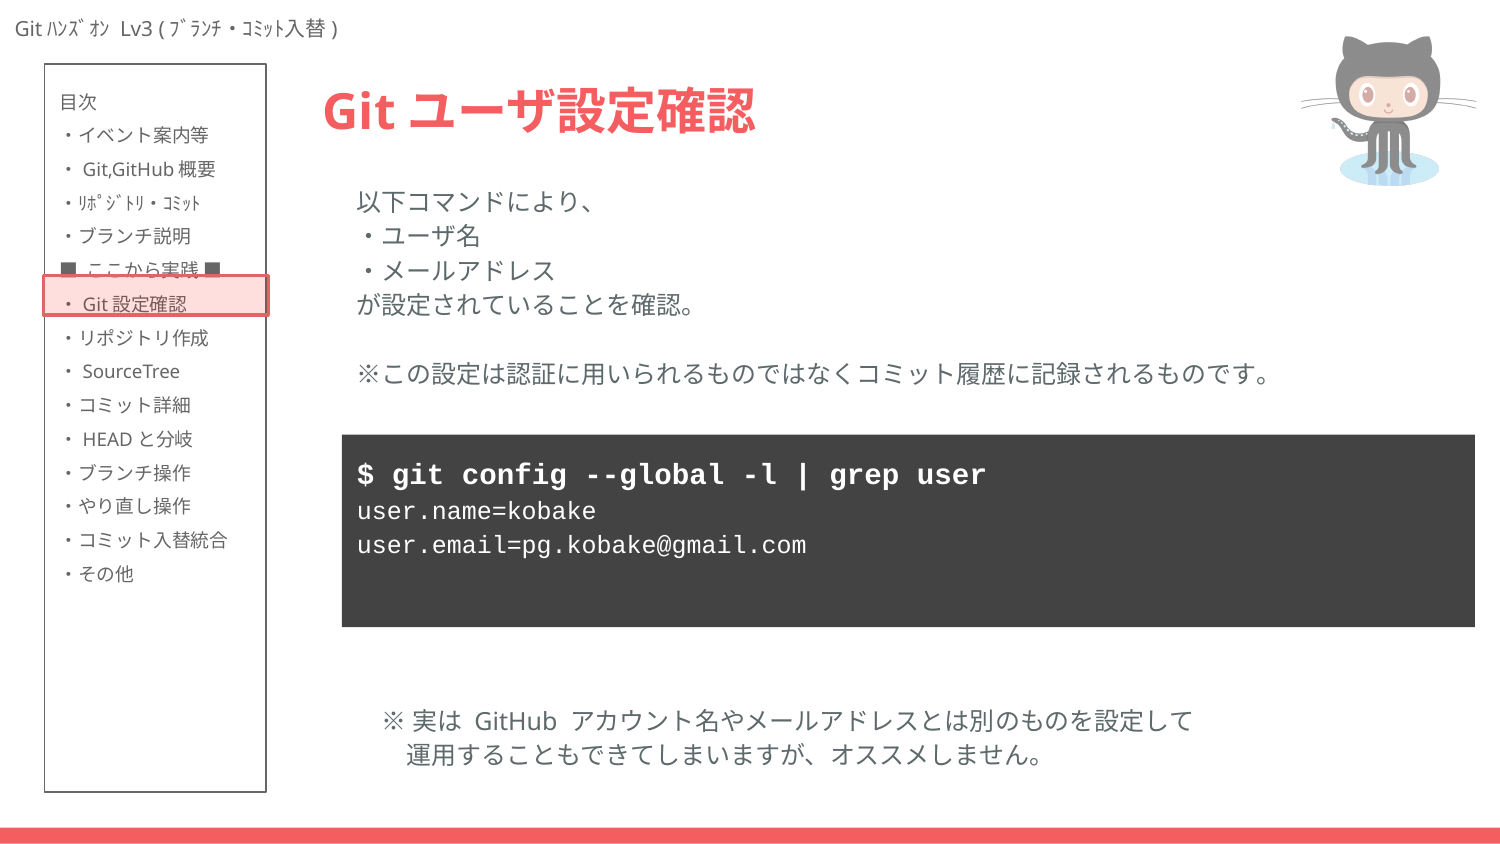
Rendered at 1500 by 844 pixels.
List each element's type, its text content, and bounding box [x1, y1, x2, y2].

text_box ※実は GitHub アカウント名やメールアドレスとは別のものを設定して 運用することもできてしまいますが、オススメしません。 [366, 685, 1474, 783]
title Gitユーザ設定確認 [307, 64, 1449, 161]
text_box $ git config --global -l | grep user user.name=kobake user.email=pg.kobake@gmail.com [341, 434, 1475, 628]
text_box [43, 275, 269, 315]
text_box 以下コマンドにより、 ・ユーザ名 ・メールアドレス が設定されていることを確認。 ※この設定は認証に用いられるものではなくコミット履歴に記録されるものです。 [341, 166, 1449, 388]
